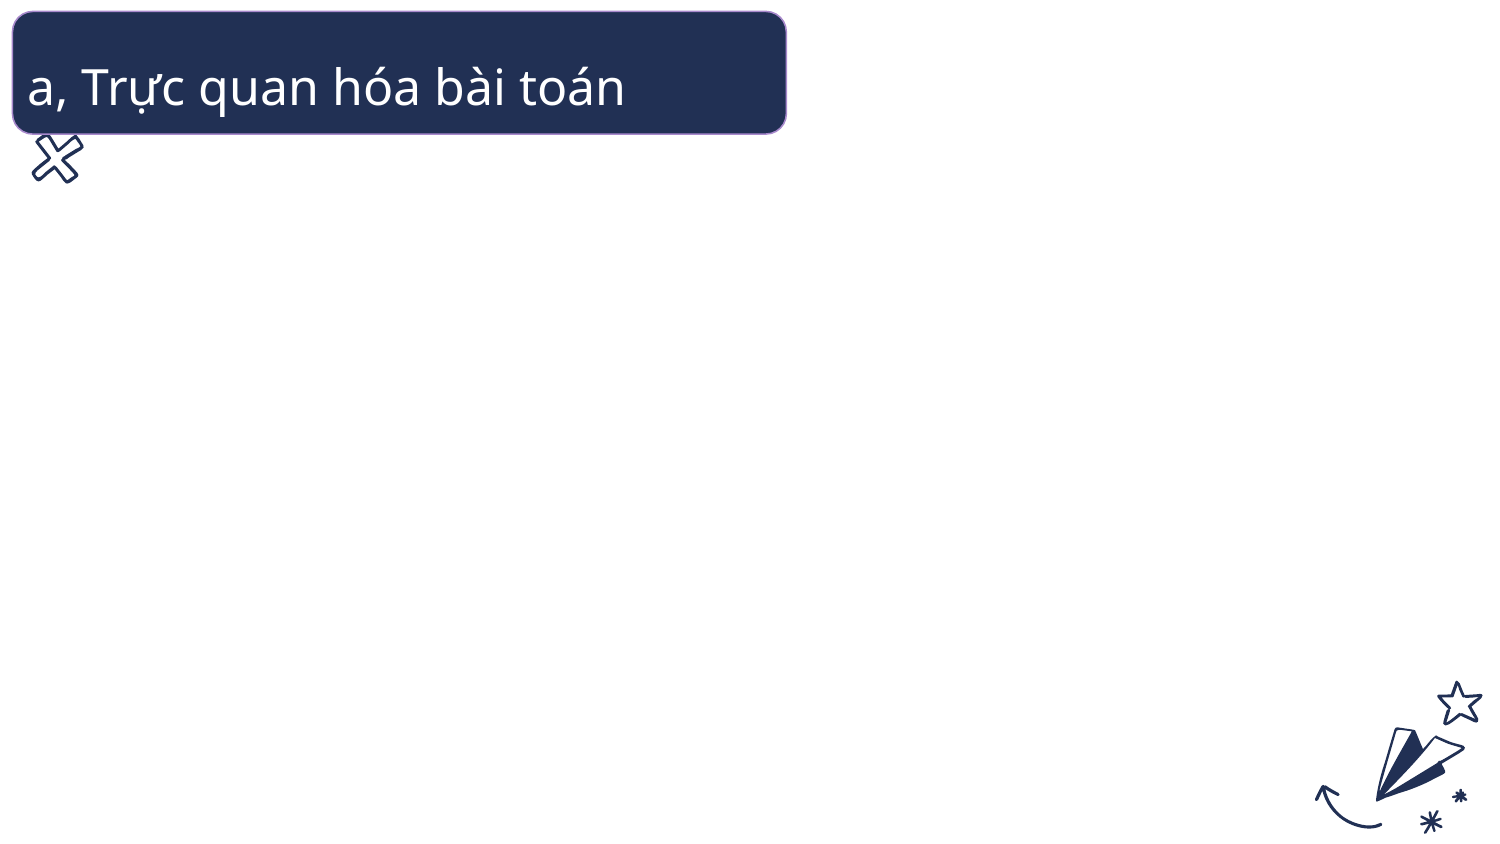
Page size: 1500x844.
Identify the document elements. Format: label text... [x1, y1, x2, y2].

subtitle a, Trực quan hóa bài toán [12, 31, 771, 124]
text_box [12, 11, 787, 135]
